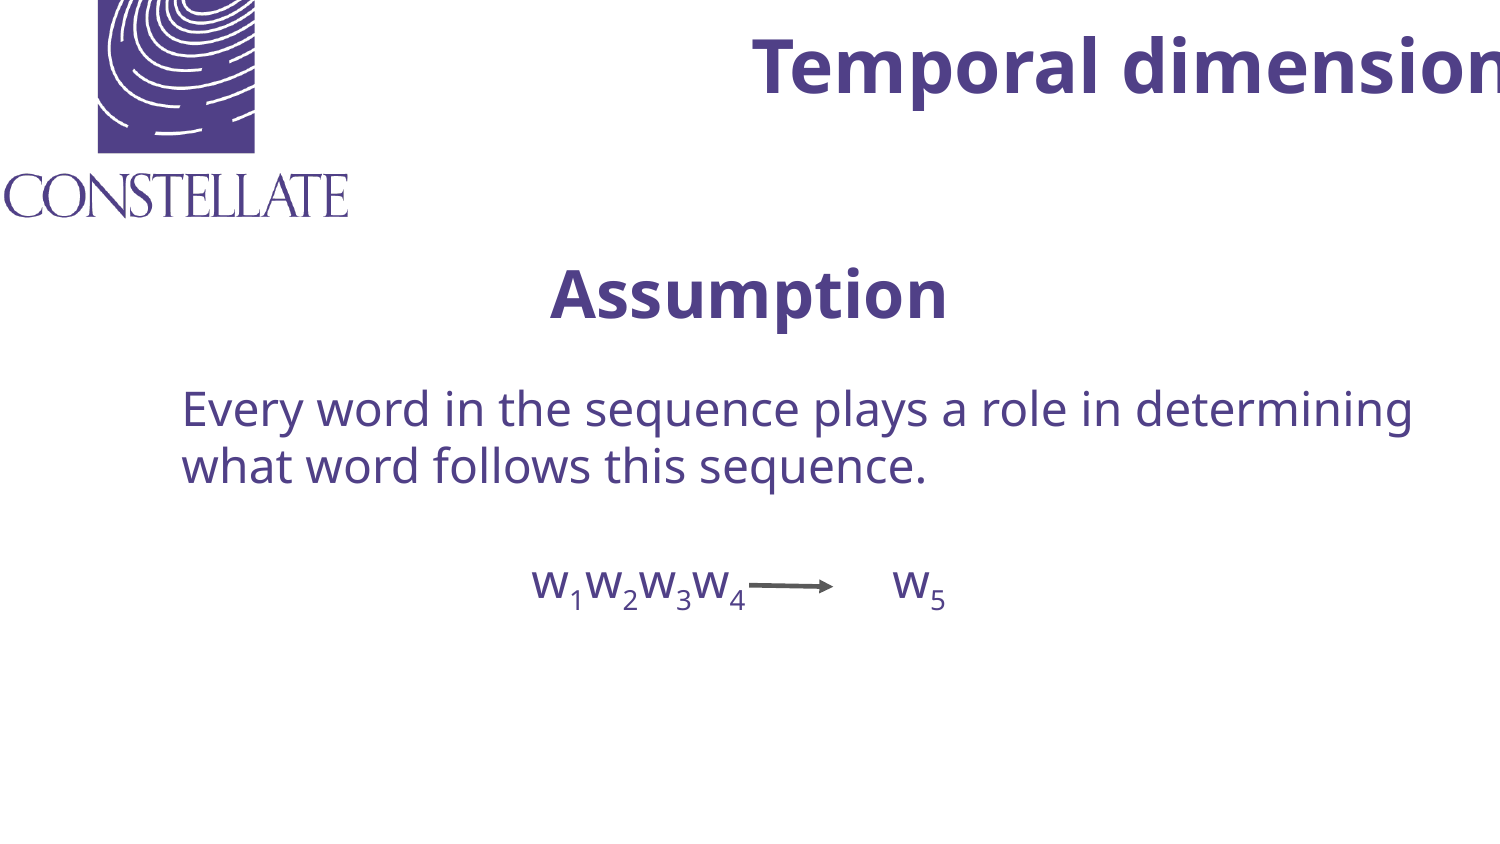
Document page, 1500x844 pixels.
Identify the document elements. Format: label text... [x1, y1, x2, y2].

text_box Assumption [315, 246, 1185, 338]
picture [0, 0, 352, 222]
text_box Temporal dimension [739, 12, 1500, 115]
text_box Every word in the sequence plays a role in determining what word follows this sequence. w1w2w3w4 w5 [95, 372, 1488, 737]
